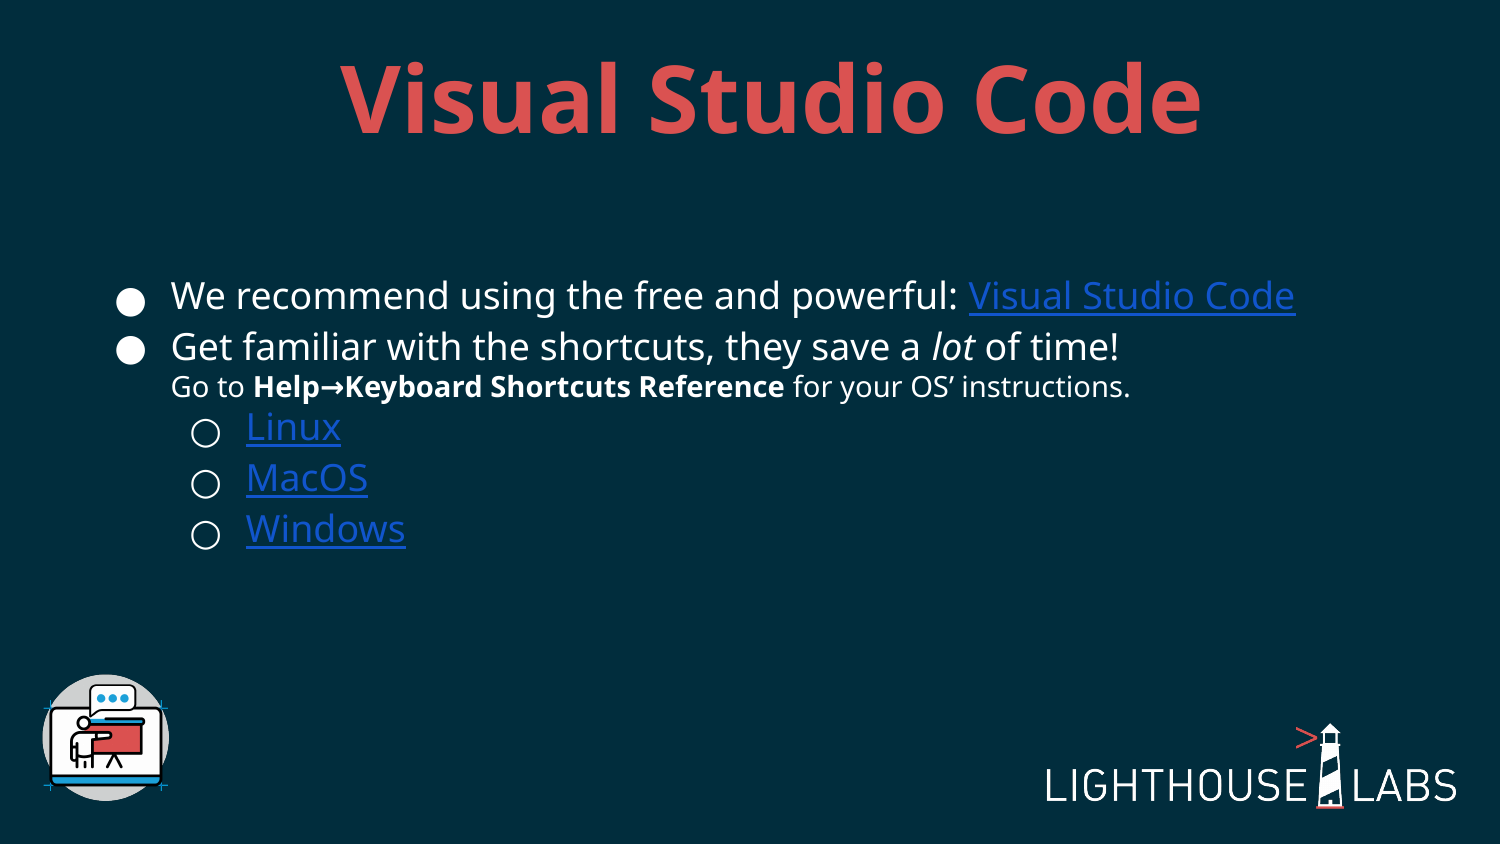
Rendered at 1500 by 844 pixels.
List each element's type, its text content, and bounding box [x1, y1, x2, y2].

picture [987, 340, 1005, 360]
picture [489, 332, 505, 359]
picture [1132, 289, 1136, 308]
picture [688, 381, 702, 397]
picture [890, 289, 894, 308]
picture [561, 332, 566, 359]
picture [841, 394, 849, 403]
picture [1098, 382, 1106, 396]
picture [302, 420, 312, 440]
picture [292, 289, 310, 309]
picture [1111, 382, 1120, 390]
picture [454, 381, 463, 396]
picture [1114, 770, 1135, 800]
picture [1287, 770, 1306, 800]
picture [1155, 281, 1159, 308]
picture [1277, 289, 1293, 309]
picture [356, 289, 368, 308]
picture [934, 332, 941, 359]
picture [1266, 281, 1270, 308]
picture [509, 375, 523, 396]
picture [365, 340, 369, 359]
picture [1259, 769, 1279, 801]
picture [837, 289, 864, 308]
picture [390, 522, 403, 542]
picture [895, 281, 916, 308]
picture [388, 340, 415, 359]
picture [1031, 336, 1042, 360]
picture [686, 289, 702, 309]
picture [173, 333, 195, 360]
picture [253, 289, 269, 309]
picture [1057, 340, 1061, 359]
picture [1003, 289, 1016, 309]
picture [1047, 289, 1059, 308]
picture [295, 375, 299, 396]
picture [328, 514, 333, 541]
picture [902, 340, 917, 360]
picture [1230, 770, 1251, 801]
picture [868, 289, 884, 309]
picture [944, 340, 960, 360]
picture [1104, 285, 1115, 309]
picture [427, 336, 438, 360]
picture [726, 336, 737, 360]
picture [322, 383, 342, 393]
picture [351, 289, 355, 308]
picture [675, 336, 686, 360]
picture [279, 420, 283, 439]
picture [761, 289, 772, 309]
picture [1057, 379, 1064, 396]
picture [294, 523, 298, 541]
picture [584, 340, 601, 360]
picture [1047, 770, 1066, 800]
picture [739, 289, 743, 308]
picture [641, 377, 655, 396]
picture [718, 381, 732, 397]
picture [795, 289, 799, 317]
picture [805, 383, 809, 396]
picture [832, 340, 847, 360]
picture [736, 381, 750, 396]
picture [918, 289, 929, 309]
picture [1085, 769, 1106, 801]
picture [976, 382, 984, 396]
picture [173, 378, 189, 397]
picture [744, 289, 755, 308]
picture [1436, 770, 1455, 801]
picture [536, 289, 553, 317]
picture [913, 376, 931, 397]
picture [200, 340, 216, 360]
picture [314, 420, 318, 439]
picture [274, 289, 287, 309]
picture [814, 383, 818, 396]
text_box Visual Studio Code We recommend using the free and powerful: Visual Studio Code Get familiar with the shortcuts, they save a lot of time! Go to Help→Keyboard Shortcuts Reference for your OS’ instructions. Linux MacOS Windows [80, 24, 1490, 187]
picture [436, 381, 449, 397]
picture [1022, 289, 1032, 309]
picture [651, 289, 661, 308]
picture [571, 381, 583, 397]
picture [849, 382, 854, 393]
picture [754, 381, 766, 397]
picture [1207, 282, 1226, 309]
picture [514, 289, 530, 308]
picture [1317, 725, 1344, 808]
picture [485, 289, 498, 309]
picture [935, 378, 947, 397]
picture [769, 381, 783, 397]
picture [366, 381, 379, 397]
picture [229, 382, 243, 396]
picture [194, 383, 198, 396]
picture [1200, 769, 1221, 801]
picture [299, 522, 310, 541]
picture [382, 382, 396, 403]
picture [861, 382, 870, 395]
picture [605, 378, 615, 397]
picture [321, 464, 345, 491]
picture [587, 382, 601, 397]
picture [219, 378, 226, 397]
picture [220, 336, 231, 360]
picture [350, 465, 366, 491]
picture [542, 340, 555, 360]
picture [970, 283, 990, 308]
picture [773, 281, 777, 308]
picture [606, 289, 622, 309]
picture [851, 340, 868, 359]
picture [1075, 382, 1089, 396]
picture [207, 289, 223, 309]
picture [316, 289, 332, 308]
picture [385, 289, 401, 309]
picture [584, 281, 588, 308]
picture [690, 340, 703, 360]
picture [1044, 299, 1054, 309]
picture [1062, 340, 1085, 359]
picture [343, 340, 358, 360]
picture [1034, 382, 1038, 396]
picture [965, 336, 975, 360]
picture [172, 283, 204, 308]
picture [250, 465, 275, 490]
picture [250, 414, 264, 439]
picture [1170, 770, 1191, 800]
picture [635, 281, 648, 308]
picture [511, 340, 527, 360]
picture [400, 375, 414, 397]
picture [1002, 380, 1010, 397]
picture [706, 381, 715, 396]
picture [347, 377, 362, 396]
picture [1043, 382, 1053, 396]
picture [303, 471, 316, 491]
picture [527, 381, 542, 397]
picture [285, 340, 297, 359]
picture [558, 378, 568, 397]
picture [203, 383, 207, 396]
picture [284, 420, 295, 439]
picture [1408, 770, 1429, 801]
picture [316, 522, 327, 542]
picture [872, 340, 888, 360]
picture [463, 289, 479, 309]
picture [324, 420, 339, 439]
picture [567, 340, 577, 359]
picture [1120, 289, 1130, 309]
picture [418, 381, 432, 397]
picture [1033, 289, 1038, 308]
picture [429, 281, 446, 309]
picture [814, 340, 827, 360]
picture [654, 340, 670, 360]
picture [742, 332, 747, 359]
picture [43, 675, 168, 800]
picture [676, 375, 686, 396]
picture [1231, 289, 1248, 309]
picture [339, 522, 356, 542]
picture [748, 340, 758, 359]
picture [256, 377, 272, 396]
picture [546, 381, 555, 396]
picture [282, 471, 297, 491]
picture [783, 340, 800, 368]
picture [304, 381, 318, 403]
picture [334, 289, 344, 308]
picture [795, 376, 802, 396]
picture [660, 381, 673, 397]
picture [473, 336, 484, 360]
picture [466, 375, 480, 397]
picture [765, 340, 781, 360]
picture [664, 289, 680, 309]
picture [244, 332, 256, 359]
picture [239, 289, 243, 308]
picture [716, 289, 731, 309]
picture [1091, 340, 1107, 360]
picture [369, 289, 379, 308]
picture [1026, 382, 1032, 397]
picture [258, 340, 273, 360]
picture [607, 336, 631, 360]
picture [277, 381, 291, 397]
picture [360, 522, 386, 541]
picture [1085, 283, 1100, 309]
picture [800, 289, 811, 309]
picture [1009, 332, 1021, 359]
picture [1175, 289, 1192, 309]
picture [1377, 770, 1401, 801]
picture [635, 340, 649, 360]
picture [443, 332, 459, 359]
picture [280, 340, 284, 359]
picture [992, 388, 999, 396]
picture [1142, 289, 1154, 309]
picture [816, 289, 834, 309]
picture [1254, 289, 1265, 309]
picture [1355, 770, 1373, 801]
picture [567, 285, 578, 309]
picture [407, 289, 423, 308]
picture [589, 289, 600, 308]
picture [1297, 728, 1317, 747]
picture [618, 381, 629, 397]
picture [1142, 770, 1163, 800]
picture [298, 340, 308, 359]
picture [247, 516, 279, 541]
picture [876, 382, 882, 397]
picture [492, 376, 505, 397]
